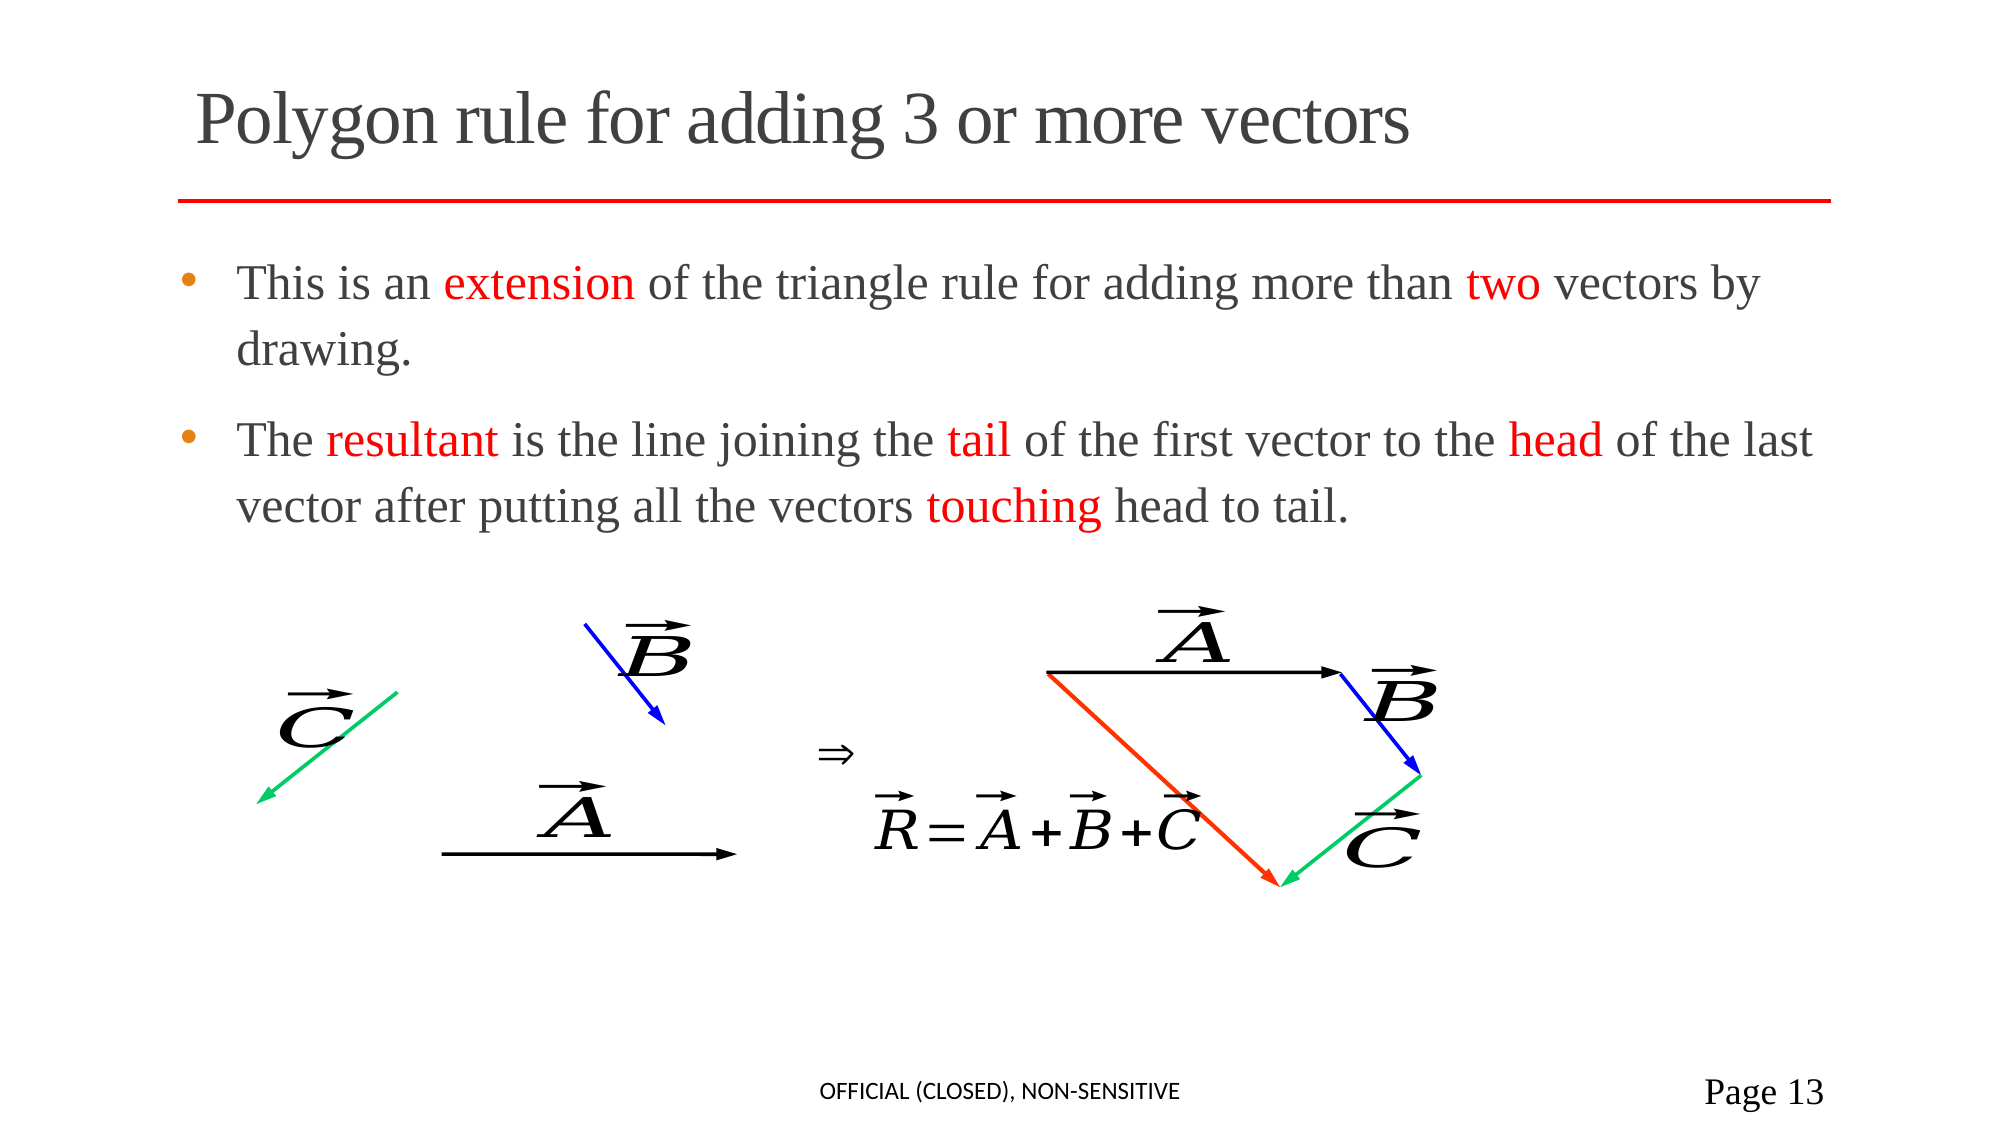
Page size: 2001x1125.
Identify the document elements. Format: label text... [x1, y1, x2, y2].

list This is an extension of the triangle rule for adding more than two vectors by drawing. The resultant is the line joining the tail of the first vector to the head of the last vector after putting all the vectors touching head to tail. [180, 236, 1834, 540]
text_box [255, 603, 1446, 888]
title Polygon rule for adding 3 or more vectors [180, 47, 1830, 195]
footer Official (Closed), Non-sensitive [604, 1059, 1396, 1120]
slide_number Page 13 [1624, 1059, 1840, 1120]
